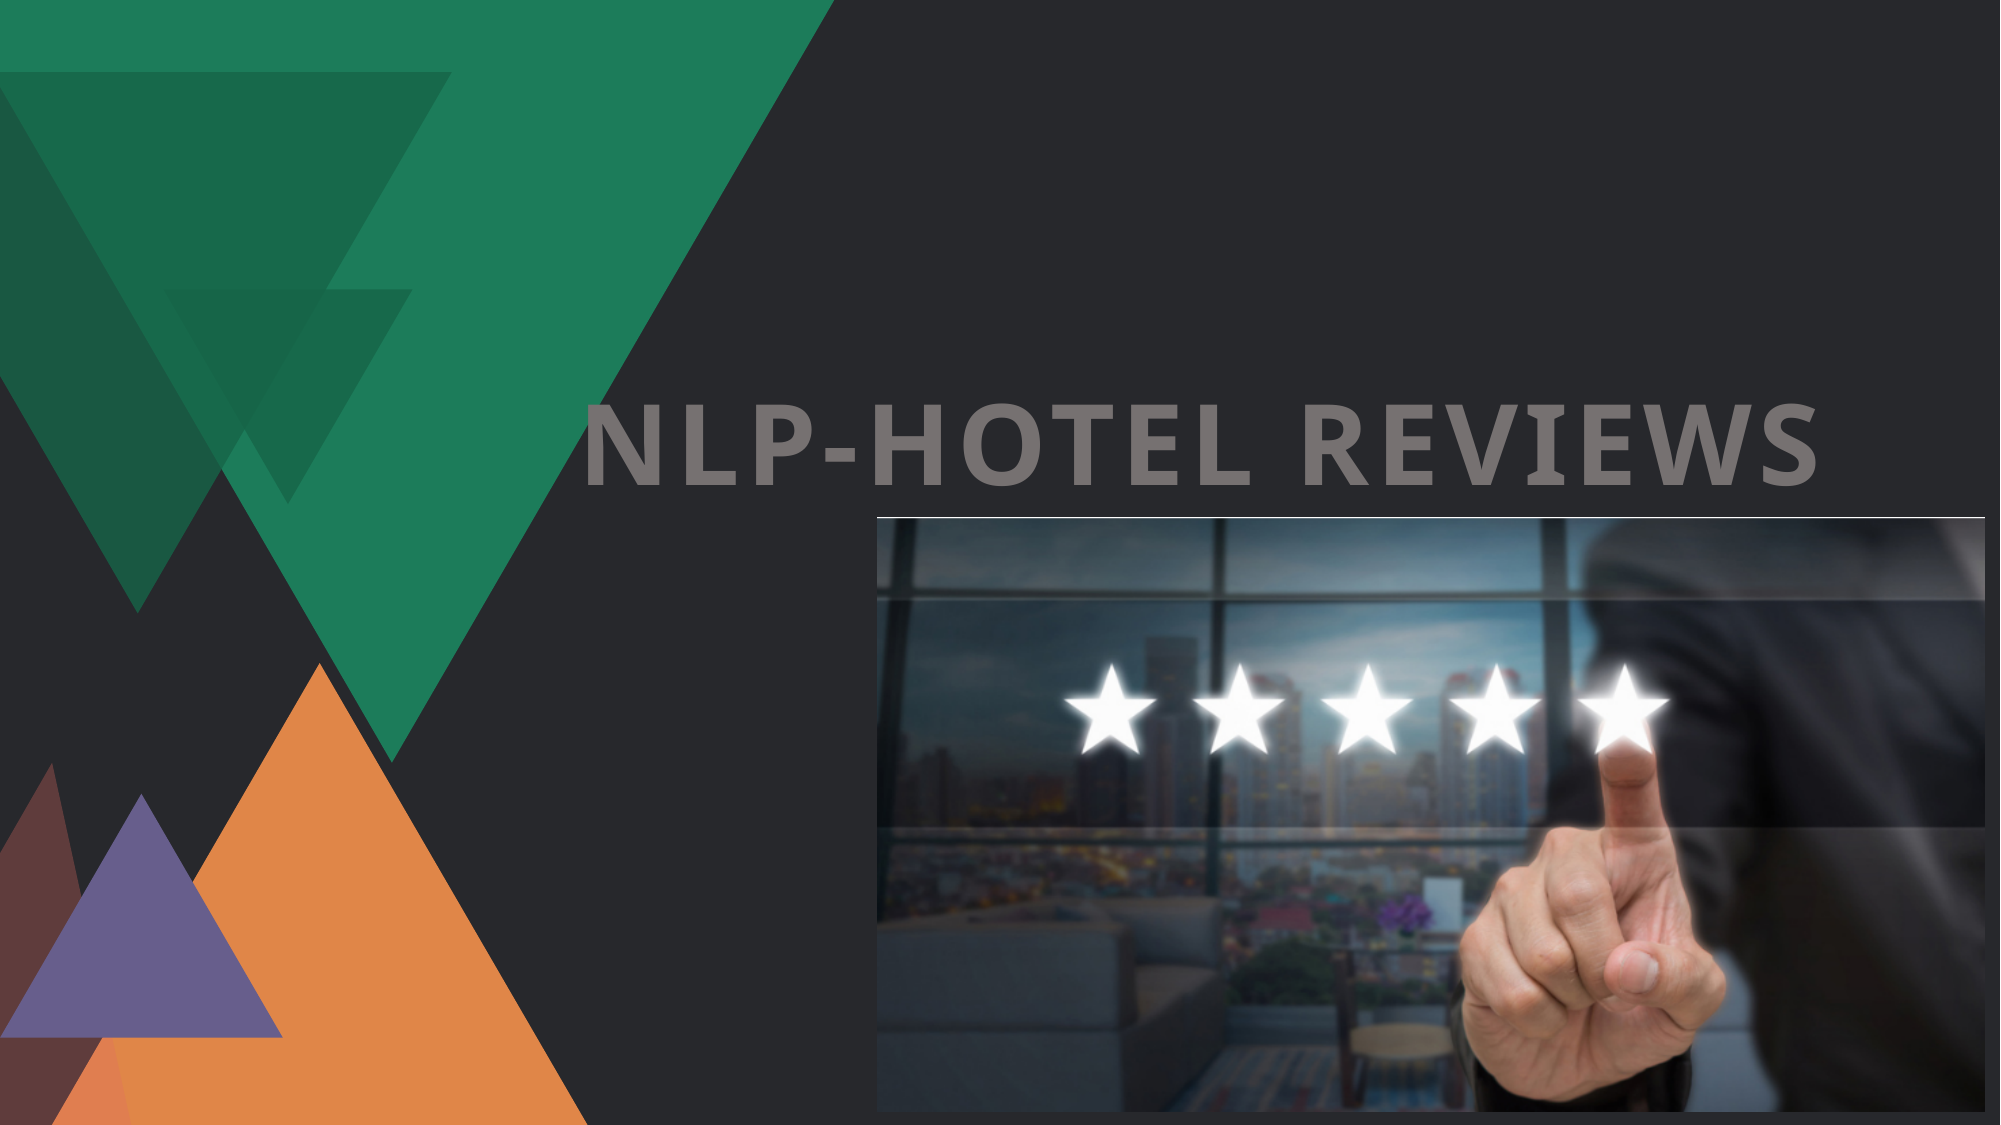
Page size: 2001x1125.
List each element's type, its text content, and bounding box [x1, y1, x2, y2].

picture [877, 517, 1985, 1112]
title NLP-HOTEL REVIEWS [563, 260, 1863, 518]
